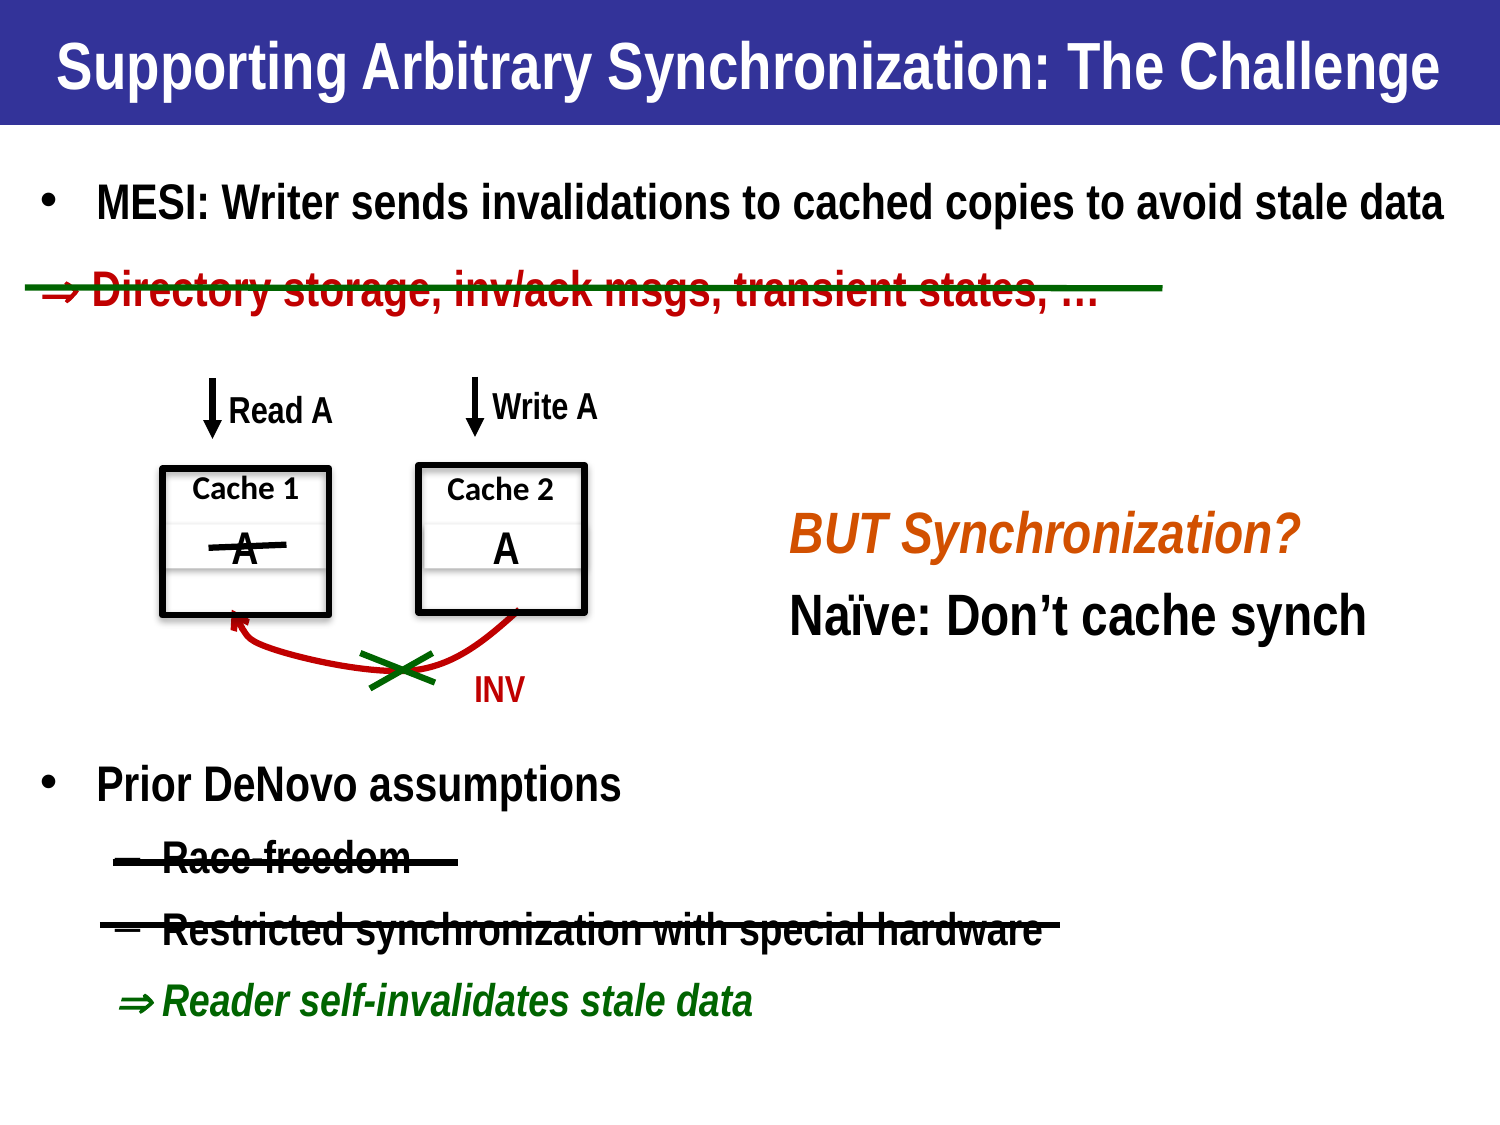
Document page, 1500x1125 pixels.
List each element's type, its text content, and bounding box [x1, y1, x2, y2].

text_box INV [459, 657, 560, 717]
text_box Write A [477, 374, 614, 435]
text_box Read A [213, 378, 349, 438]
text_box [208, 544, 287, 549]
text_box BUT Synchronization? Naïve: Don’t cache synch [774, 487, 1437, 713]
title Supporting Arbitrary Synchronization: The Challenge [0, 0, 1500, 125]
text_box [418, 464, 585, 613]
text_box [237, 609, 510, 670]
text_box  Directory storage, inv/ack msgs, transient states, … [25, 249, 1200, 324]
list MESI: Writer sends invalidations to cached copies to avoid stale data Prior DeNovo assumptions Race-freedom Restricted synchronization with special hardware  Reader self-invalidates stale data [24, 149, 1475, 1050]
text_box [162, 468, 330, 616]
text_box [369, 652, 433, 689]
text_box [359, 652, 368, 683]
